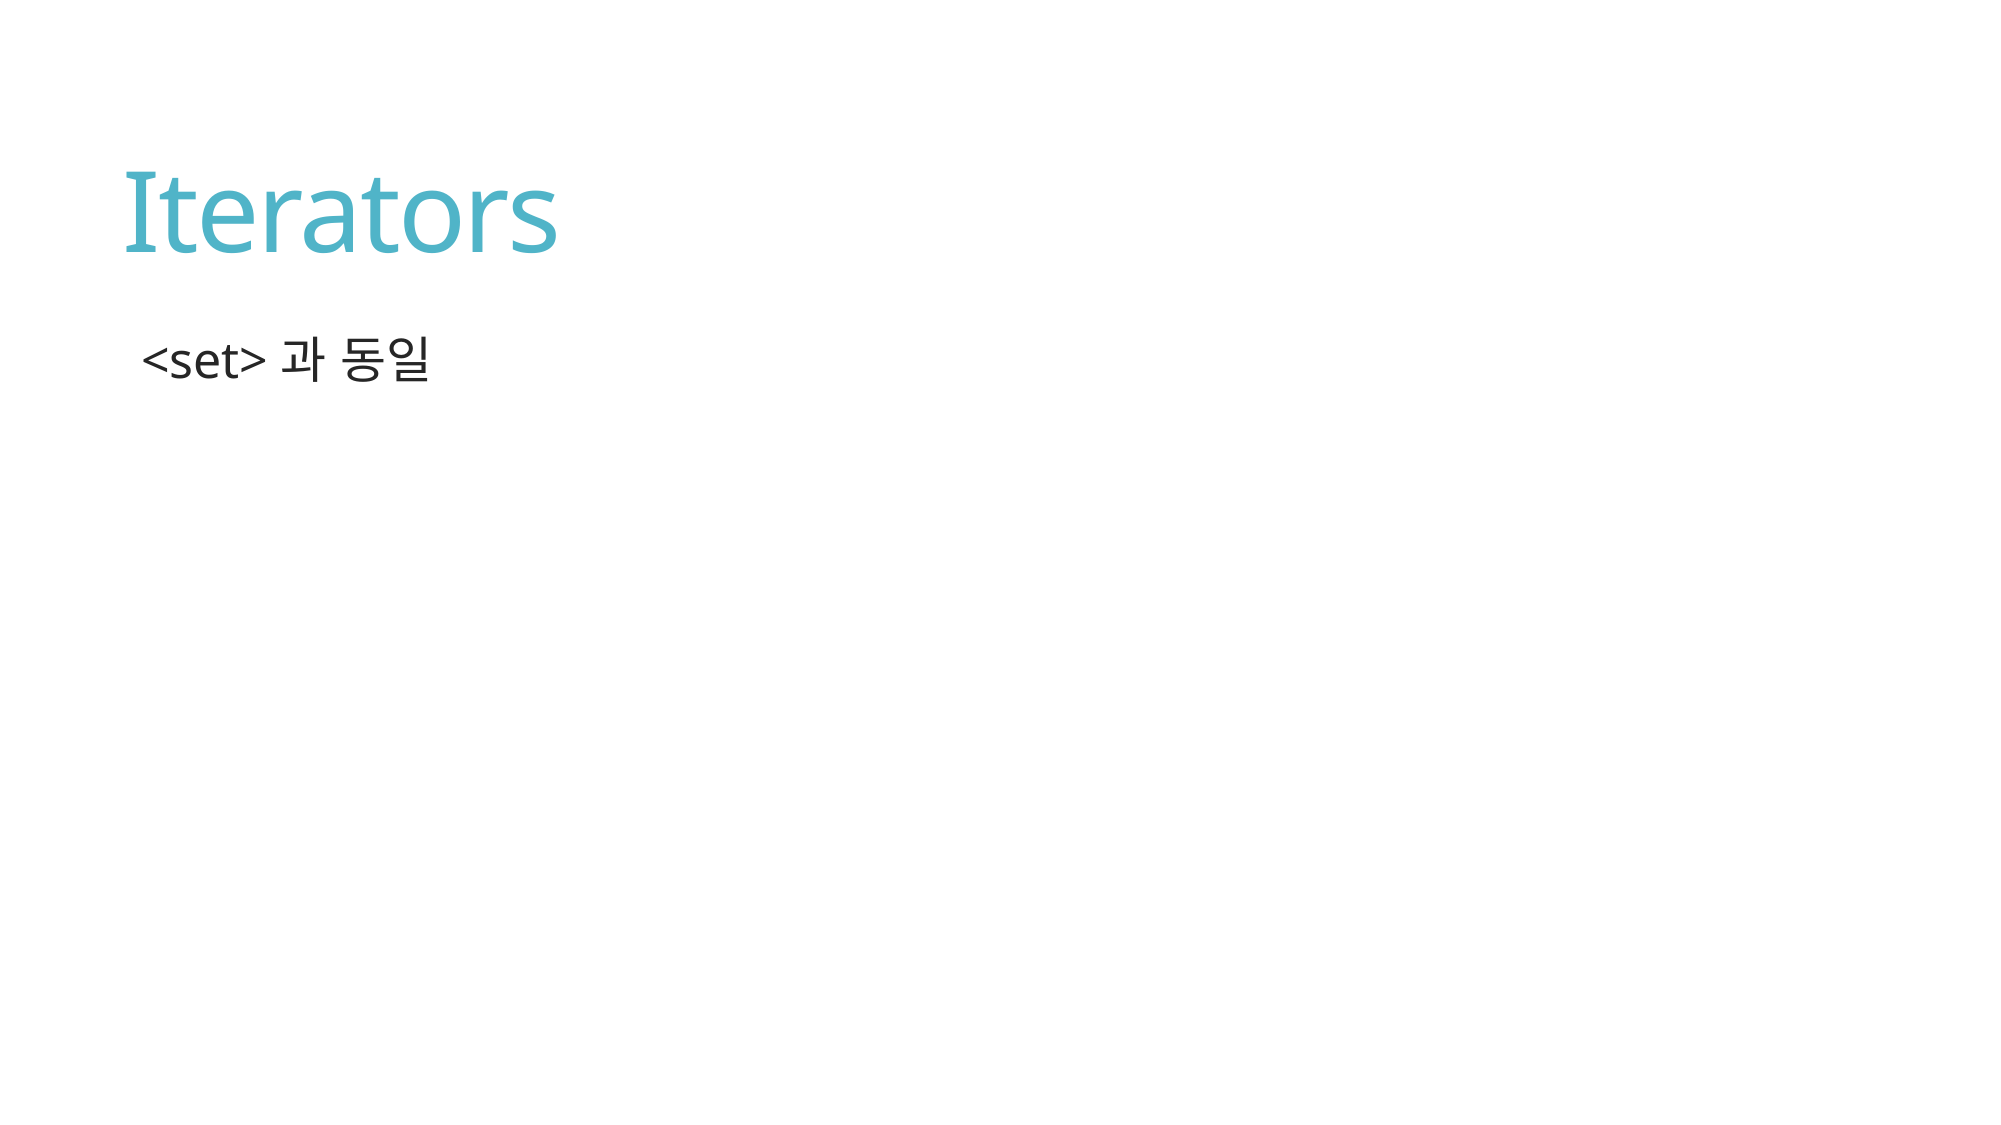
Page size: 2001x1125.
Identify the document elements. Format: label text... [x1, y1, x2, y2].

title Iterators [107, 81, 1875, 354]
list <set>과 동일 [111, 329, 1876, 948]
